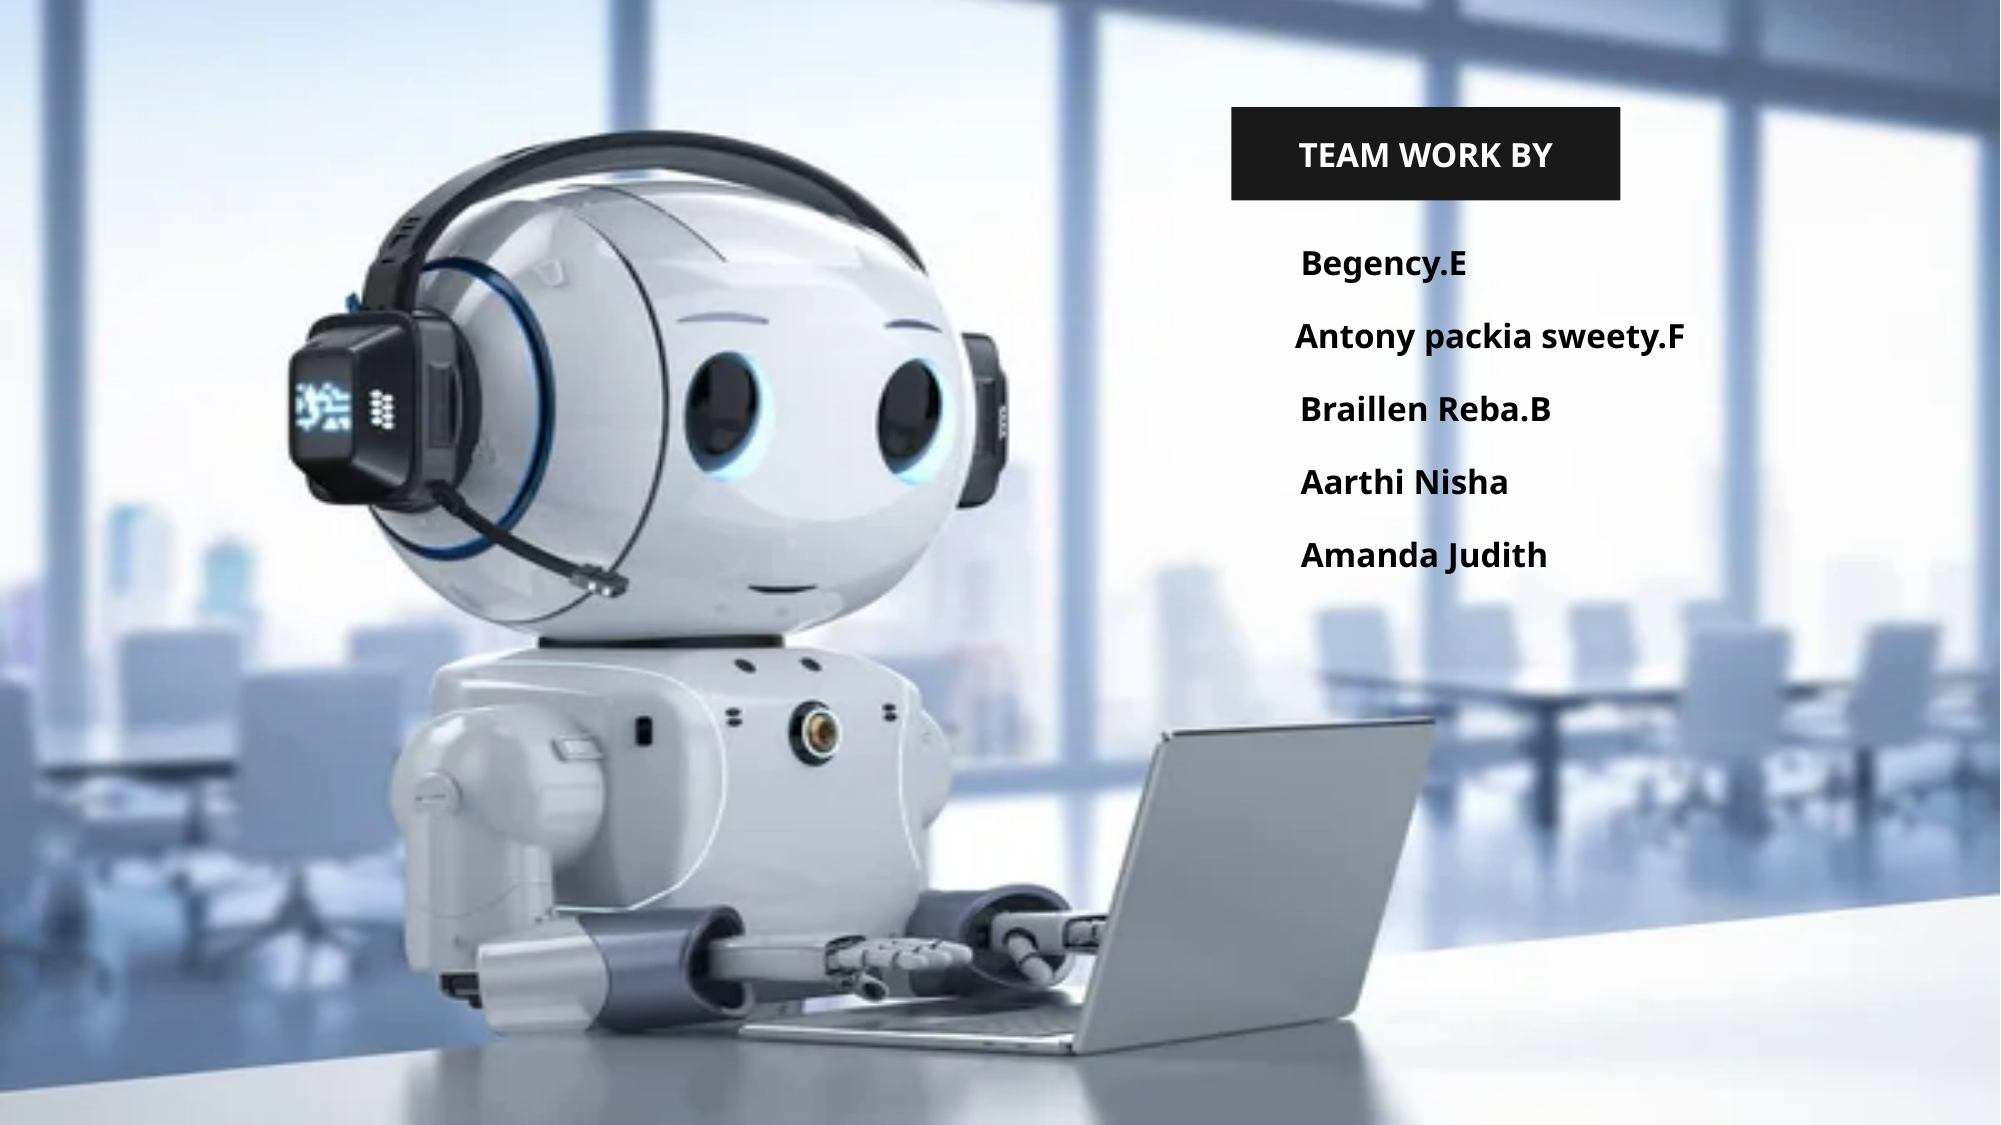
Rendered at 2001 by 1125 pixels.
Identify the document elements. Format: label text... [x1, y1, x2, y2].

text_box [0, 0, 2000, 1125]
text_box TEAM WORK BY [1230, 106, 1621, 201]
text_box Antony packia sweety.F [1231, 307, 1750, 363]
text_box Begency.E [1285, 234, 1484, 290]
text_box Aarthi Nisha [1285, 453, 1525, 509]
text_box Braillen Reba.B [1285, 380, 1567, 476]
text_box Amanda Judith [1285, 526, 1564, 582]
